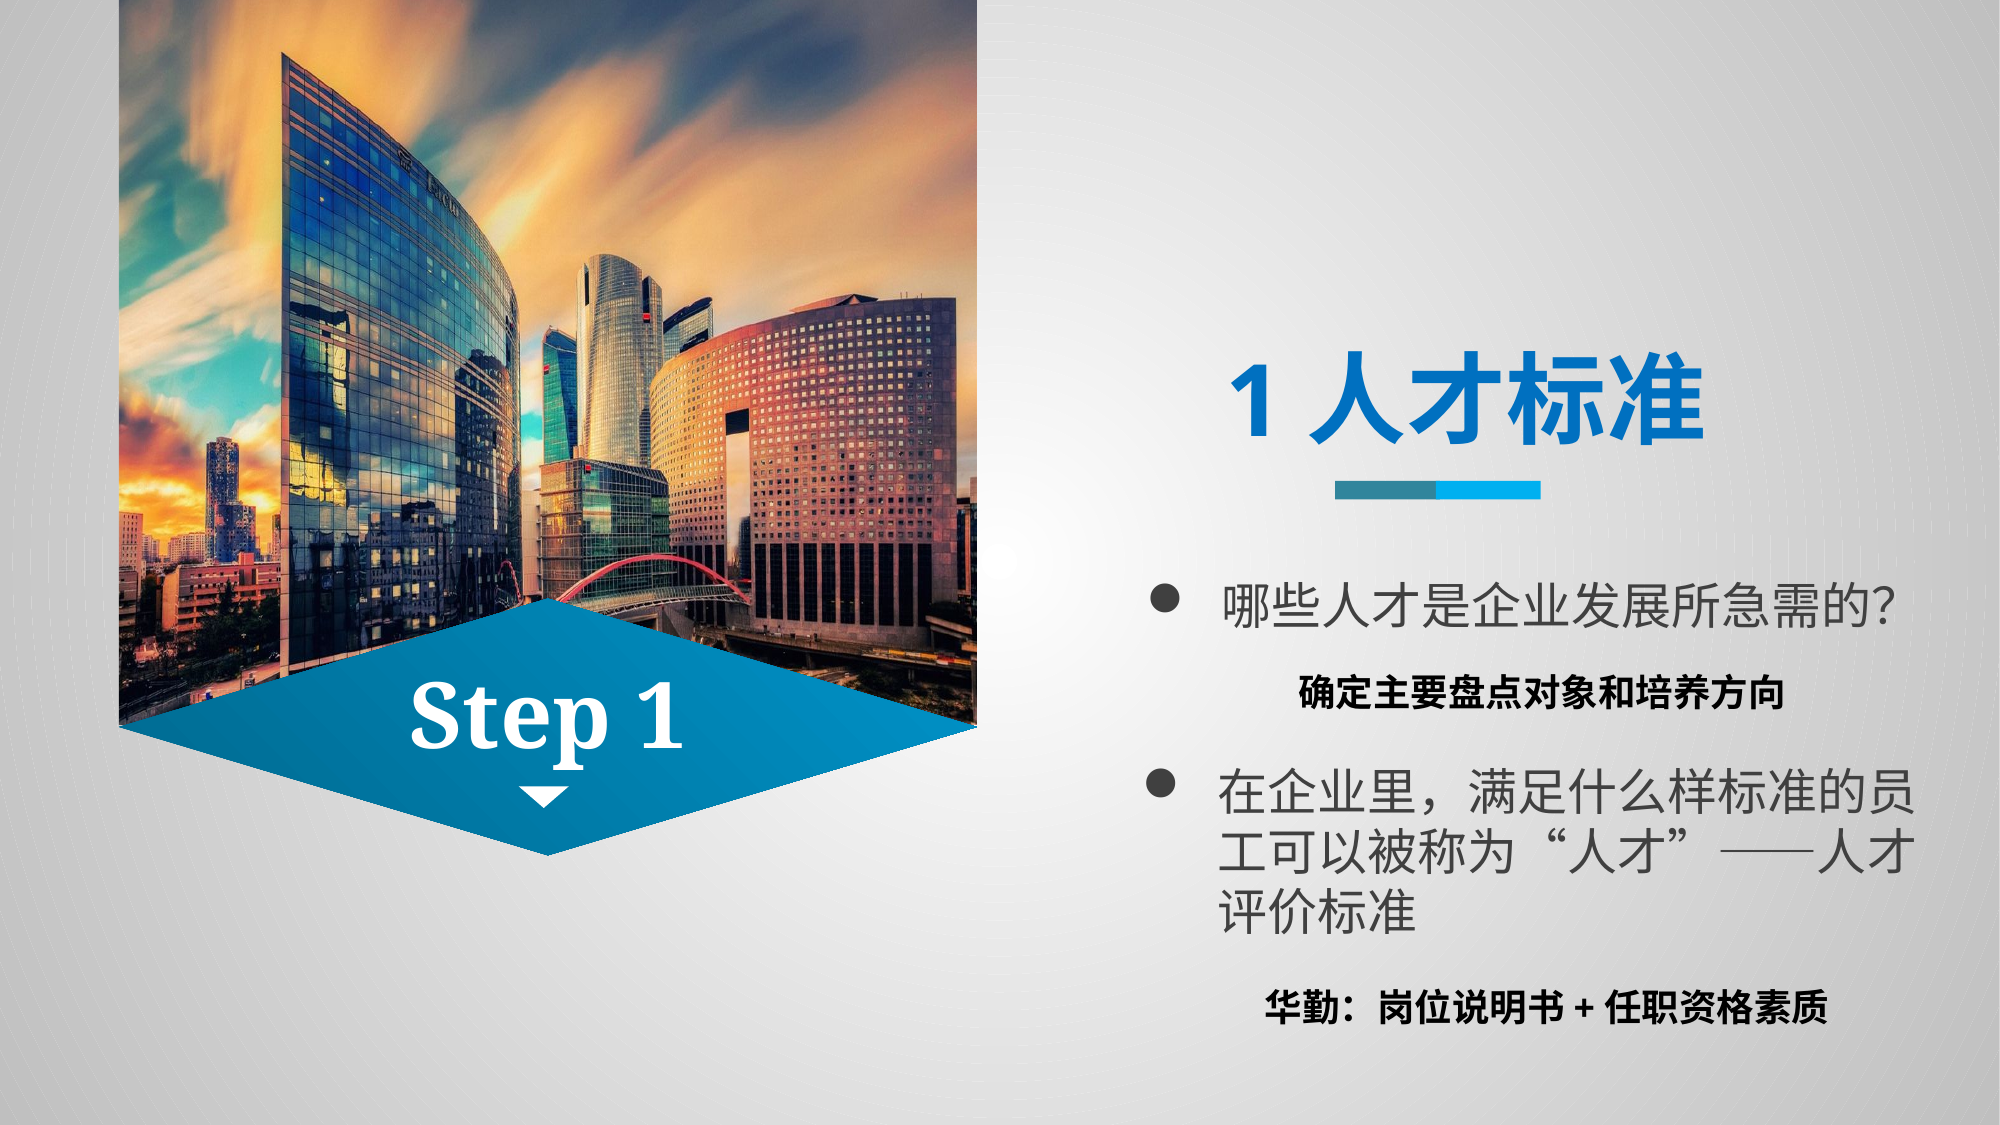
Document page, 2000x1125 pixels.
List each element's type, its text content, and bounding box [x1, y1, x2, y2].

text_box 华勤：岗位说明书+任职资格素质 [1249, 976, 1971, 1037]
text_box [117, 0, 979, 599]
text_box 1人才标准 [1058, 328, 1874, 464]
text_box 哪些人才是企业发展所急需的？ [1131, 566, 1937, 642]
text_box 确定主要盘点对象和培养方向 [1283, 661, 1845, 722]
text_box 在企业里，满足什么样标准的员工可以被称为“人才”——人才评价标准 [1127, 752, 1969, 948]
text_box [1334, 480, 1541, 500]
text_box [118, 598, 978, 856]
